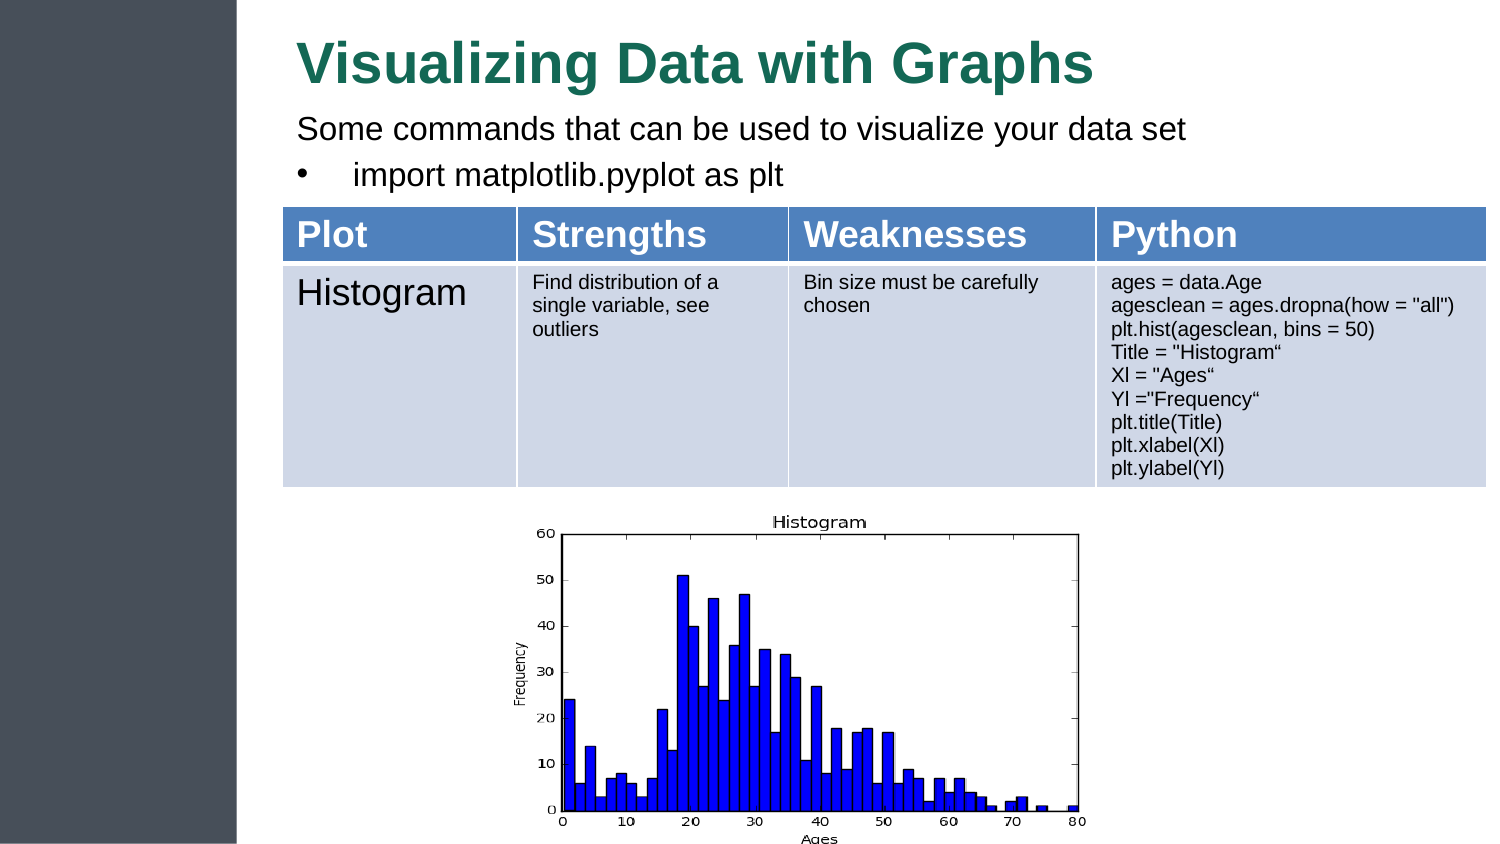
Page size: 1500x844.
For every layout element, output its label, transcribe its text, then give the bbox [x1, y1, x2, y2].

table_header Strengths [518, 207, 788, 261]
table_cell Bin size must be carefully chosen [789, 266, 1095, 487]
table_header Plot [283, 207, 516, 261]
list Some commands that can be used to visualize your data set import matplotlib.pyplot as plt [281, 489, 1425, 657]
table_cell ages = data.Age agesclean = ages.dropna(how = "all") plt.hist(agesclean, bins = 50) Title = "Histogram“ Xl = "Ages“ Yl ="Frequency“ plt.title(Title) plt.xlabel(Xl) plt.ylabel(Yl) [1097, 266, 1486, 487]
table_cell Histogram [283, 266, 516, 487]
title Visualizing Data with Graphs [281, 0, 1425, 99]
table_header Weaknesses [789, 207, 1095, 261]
picture [0, 0, 1500, 844]
table_cell Find distribution of a single variable, see outliers [518, 266, 788, 487]
table_header Python [1097, 207, 1486, 261]
list Some commands that can be used to visualize your data set import matplotlib.pyplot as plt [281, 99, 1425, 205]
